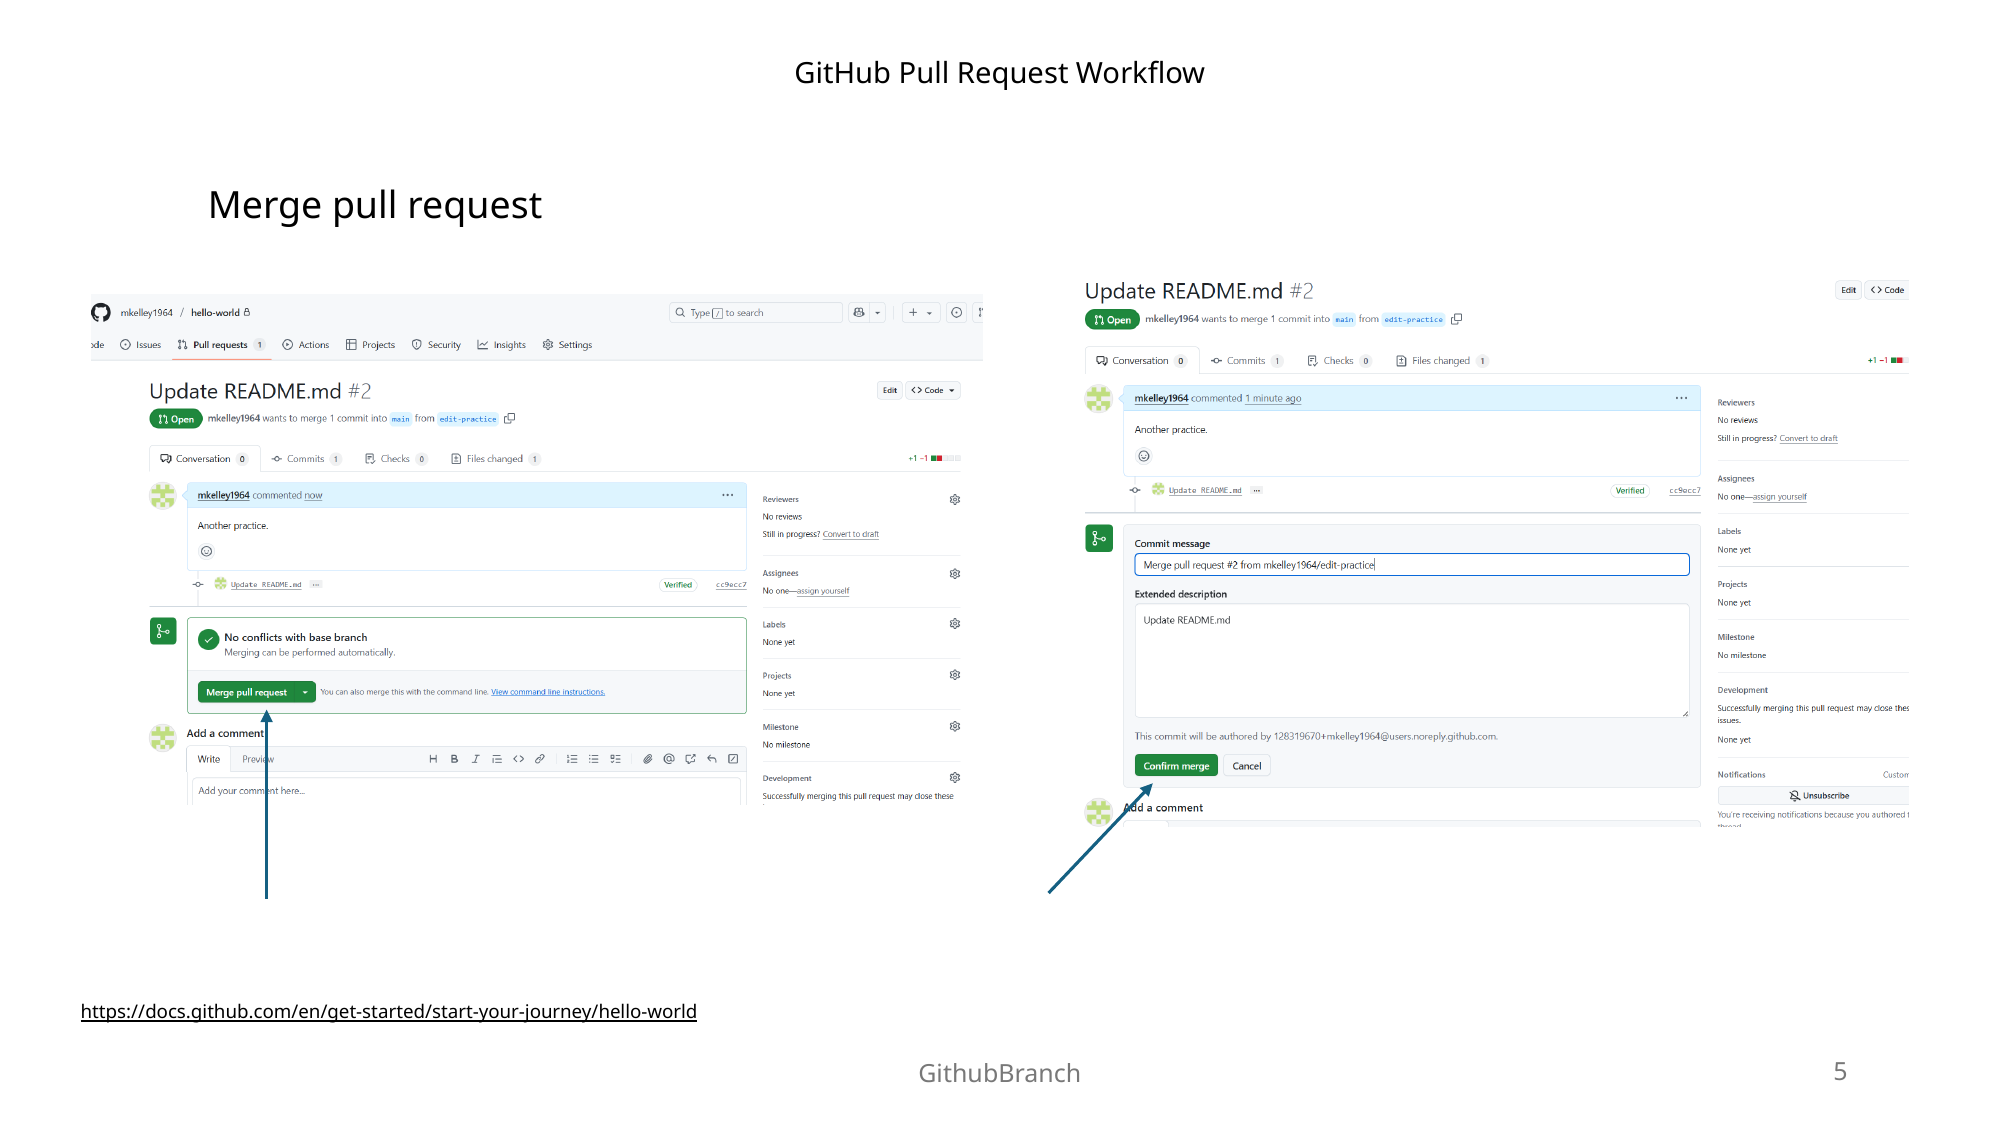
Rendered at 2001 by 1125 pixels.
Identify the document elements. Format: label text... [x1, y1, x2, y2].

picture [90, 293, 984, 805]
picture [1033, 278, 1910, 827]
text_box https://docs.github.com/en/get-started/start-your-journey/hello-world [65, 992, 757, 1033]
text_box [1047, 782, 1154, 894]
title GitHub Pull Request Workflow [249, 42, 1750, 105]
text_box Merge pull request [193, 173, 663, 234]
slide_number 5 [1412, 1042, 1863, 1103]
footer GithubBranch [662, 1042, 1338, 1103]
